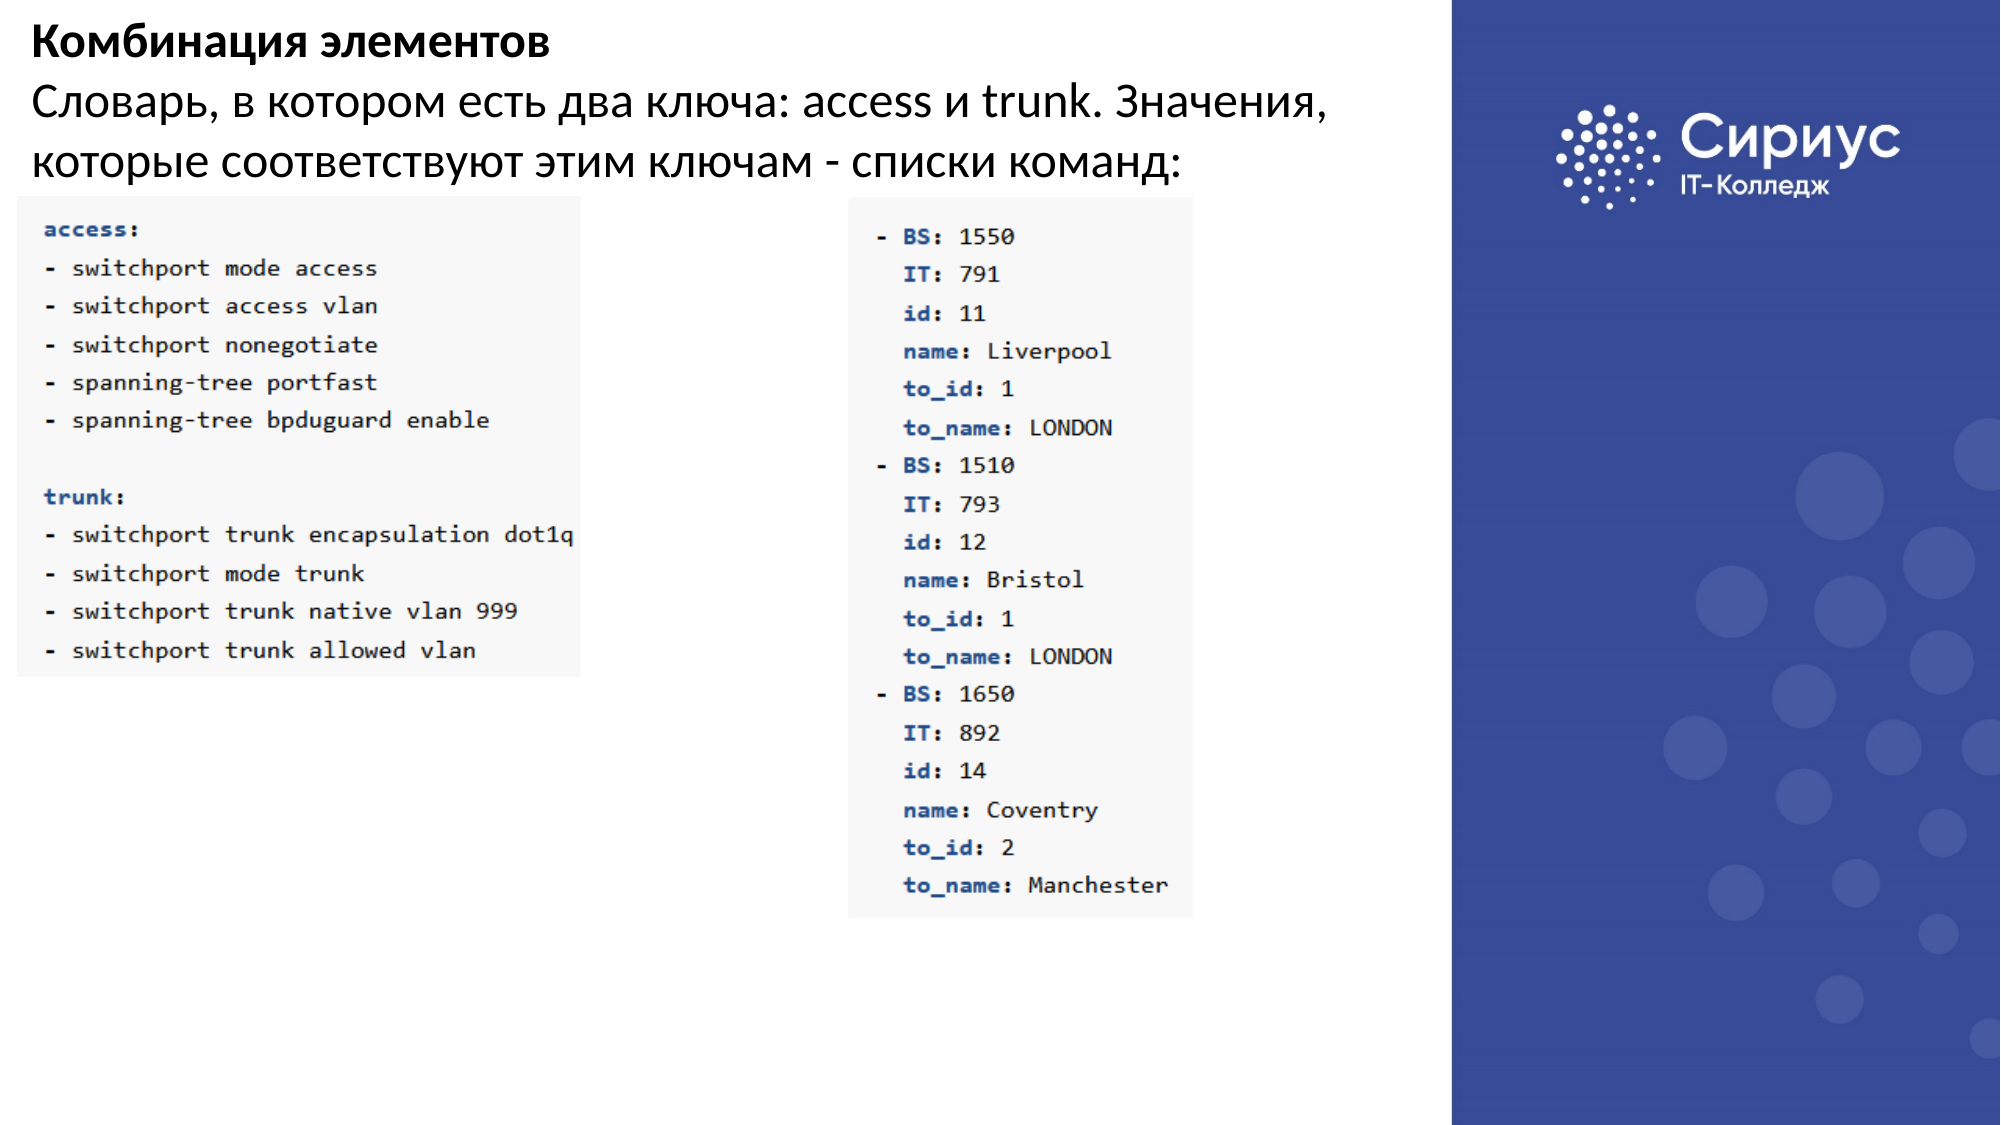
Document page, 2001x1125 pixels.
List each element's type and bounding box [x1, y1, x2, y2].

picture [839, 196, 1193, 918]
picture [16, 196, 582, 677]
list [0, 0, 2000, 1125]
